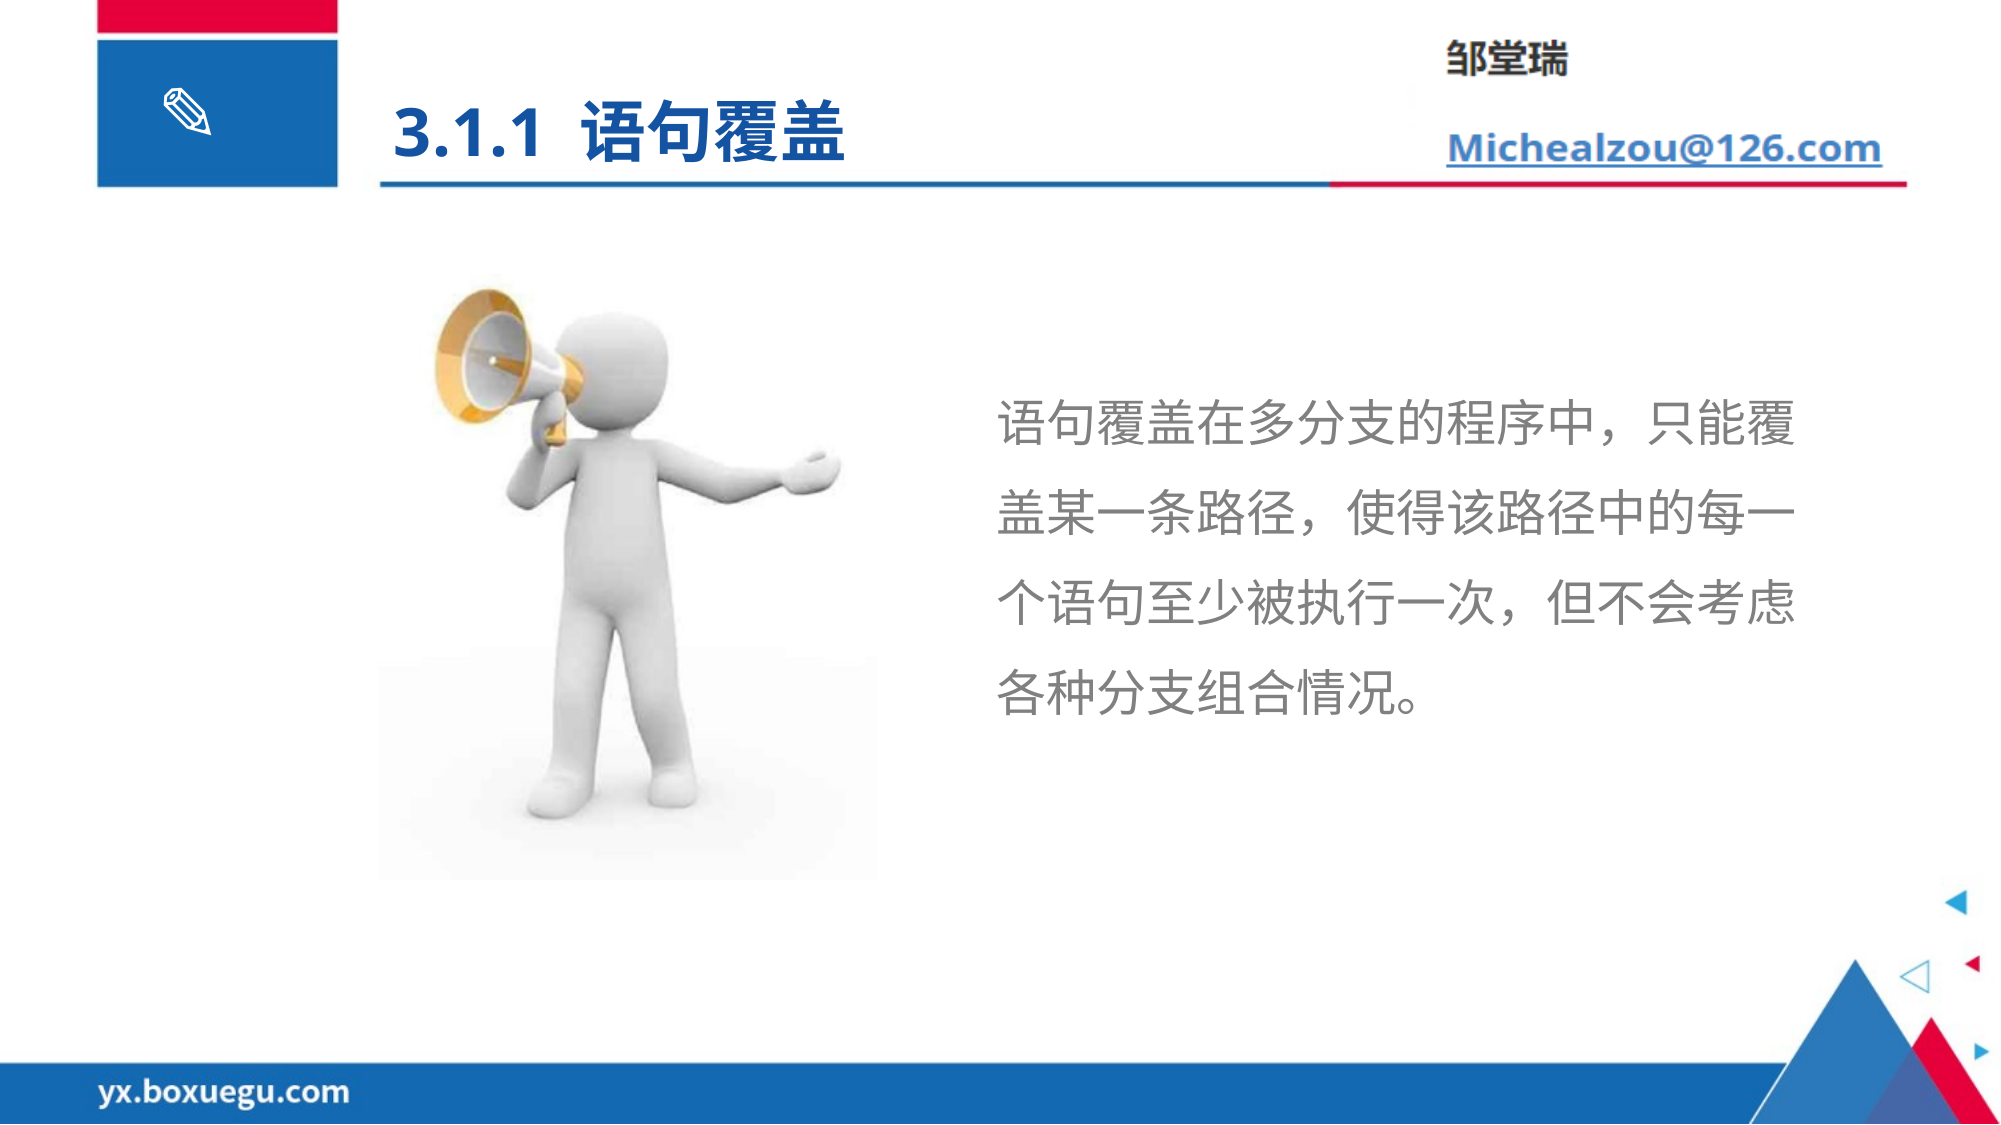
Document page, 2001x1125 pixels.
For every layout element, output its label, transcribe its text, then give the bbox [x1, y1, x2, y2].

text_box 3.1.1 语句覆盖 [379, 82, 1139, 177]
picture [0, 0, 2000, 1124]
text_box 语句覆盖在多分支的程序中，只能覆盖某一条路径，使得该路径中的每一个语句至少被执行一次，但不会考虑各种分支组合情况。 [981, 353, 1815, 840]
